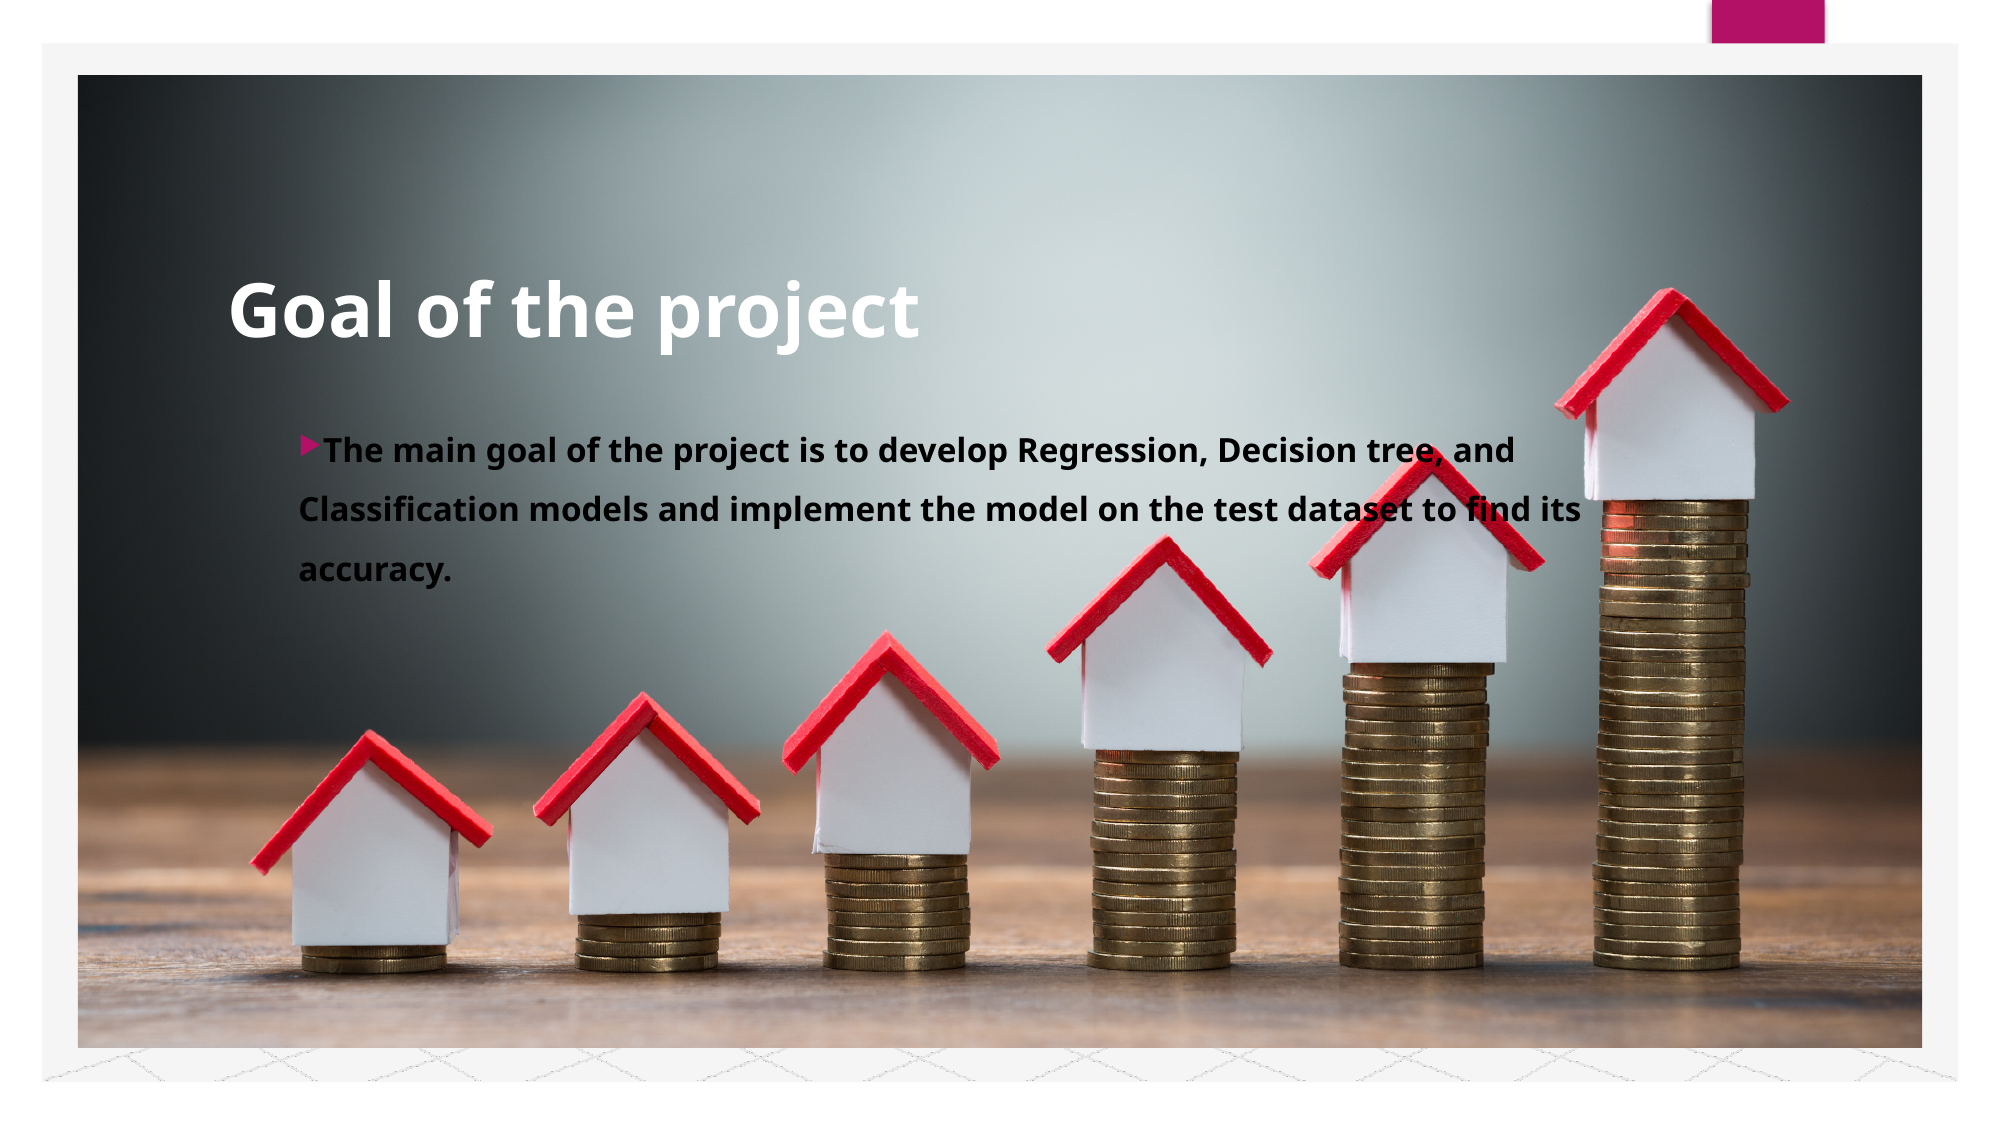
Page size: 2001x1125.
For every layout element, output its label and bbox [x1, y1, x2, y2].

picture [44, 74, 1956, 1081]
